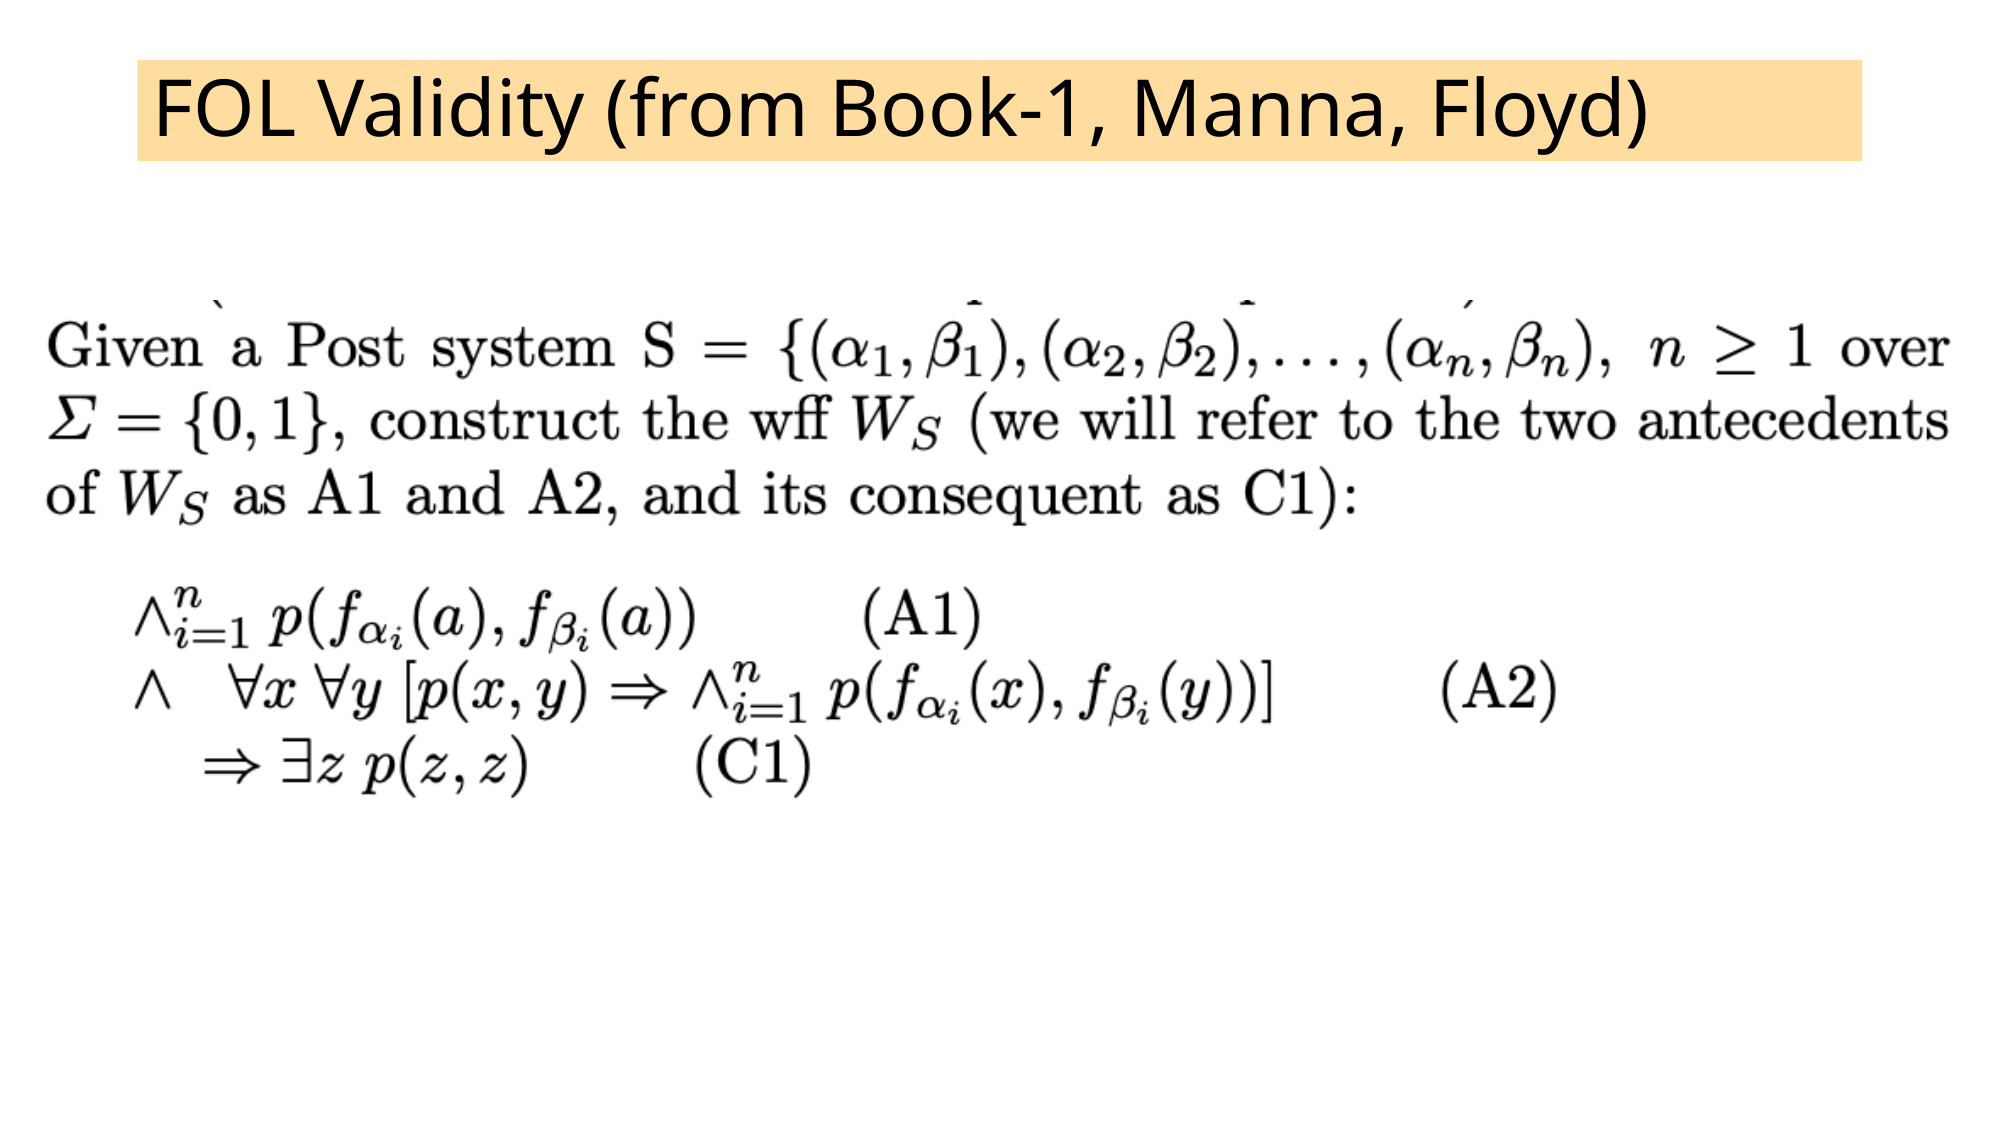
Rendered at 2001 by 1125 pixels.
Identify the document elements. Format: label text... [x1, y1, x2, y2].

title FOL Validity (from Book-1, Manna, Floyd) [137, 59, 1863, 162]
picture [0, 300, 2000, 825]
